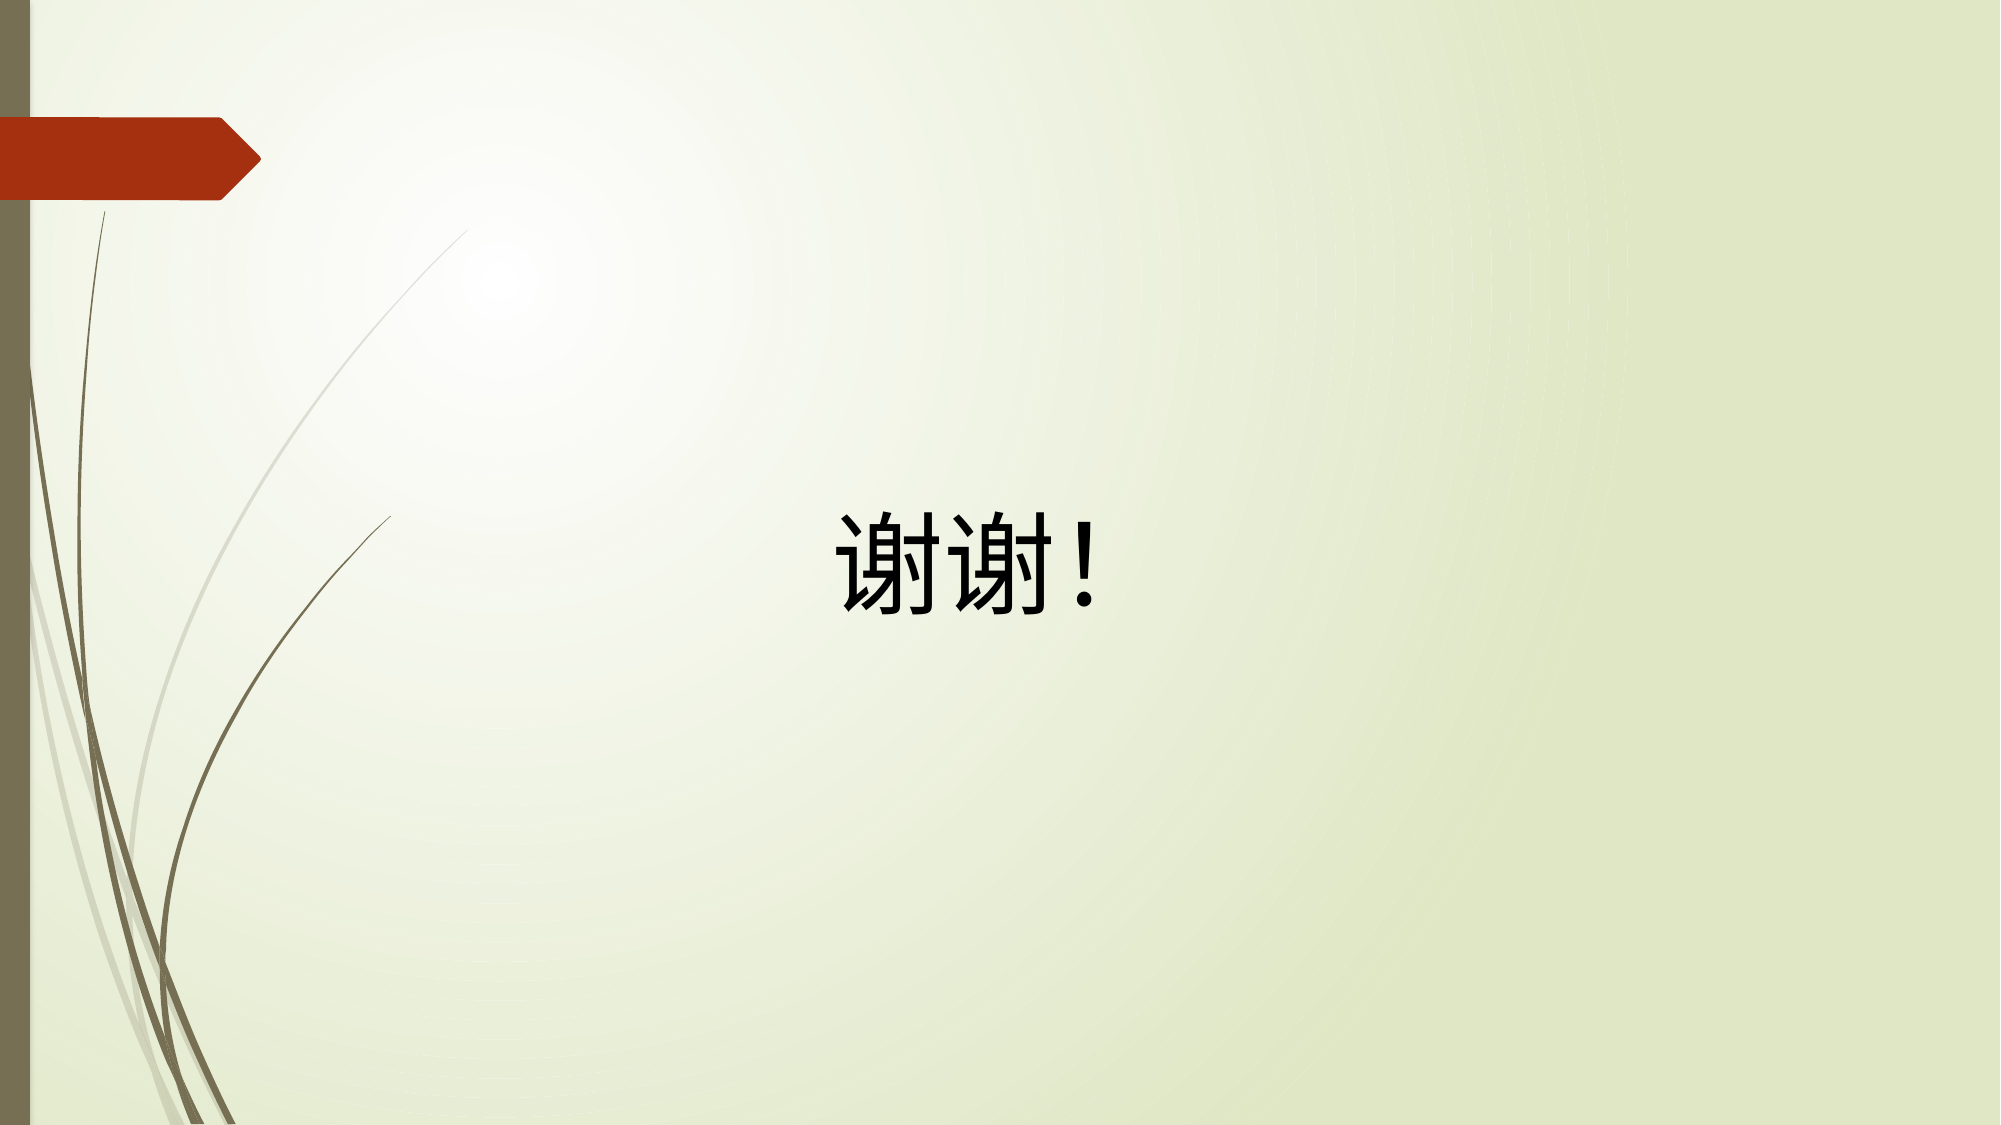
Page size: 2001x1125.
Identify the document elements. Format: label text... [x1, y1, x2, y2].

text_box 谢谢！ [816, 486, 1184, 637]
